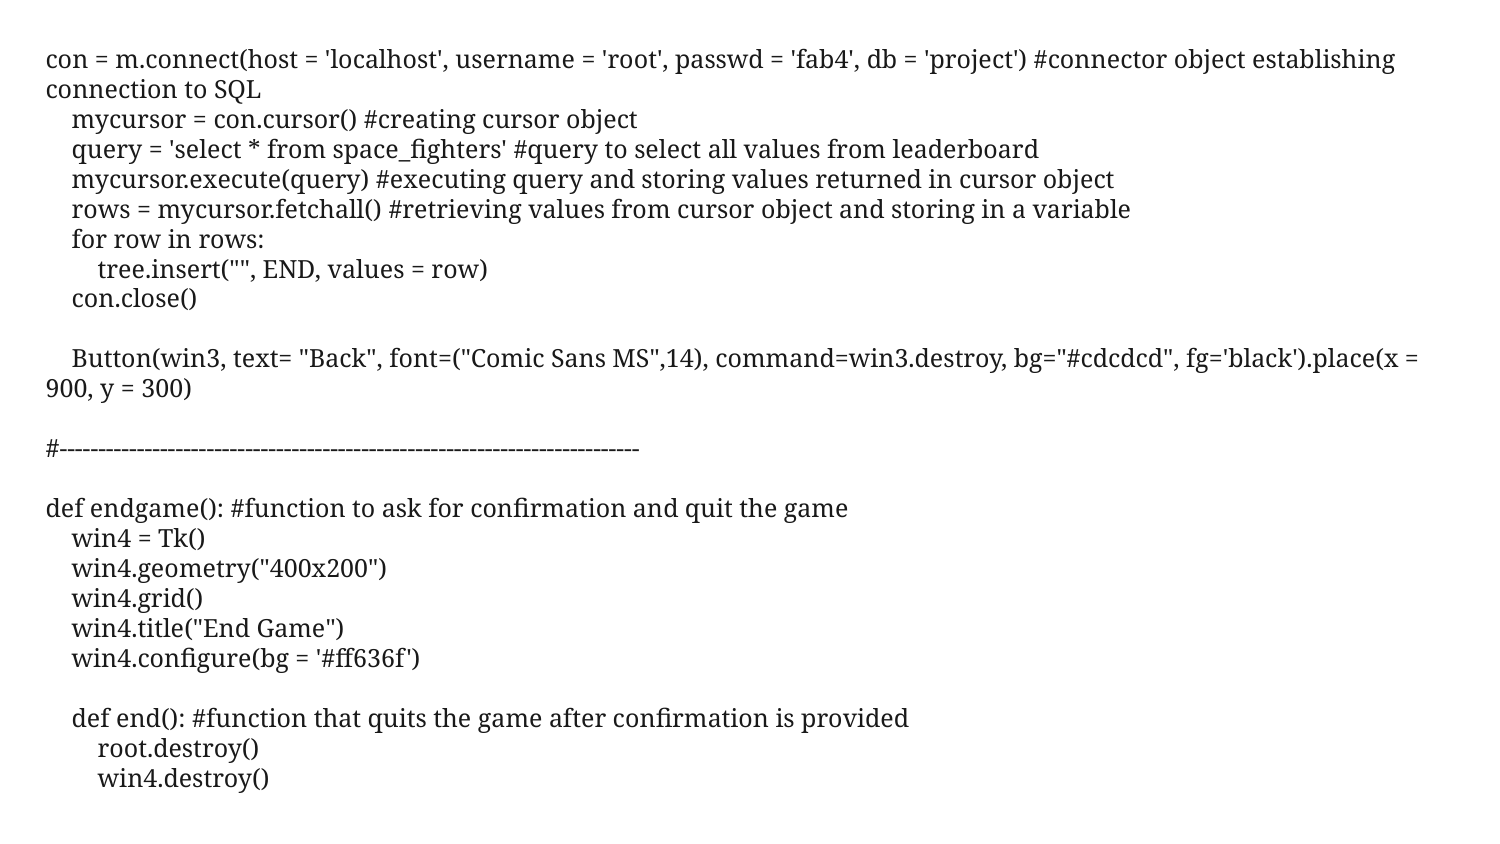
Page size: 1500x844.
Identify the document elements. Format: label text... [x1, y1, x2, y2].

text_box con = m.connect(host = 'localhost', username = 'root', passwd = 'fab4', db = 'project') #connector object establishing connection to SQL mycursor = con.cursor() #creating cursor object query = 'select * from space_fighters' #query to select all values from leaderboard mycursor.execute(query) #executing query and storing values returned in cursor object rows = mycursor.fetchall() #retrieving values from cursor object and storing in a variable for row in rows: tree.insert("", END, values = row) con.close() Button(win3, text= "Back", font=("Comic Sans MS",14), command=win3.destroy, bg="#cdcdcd", fg='black').place(x = 900, y = 300) #--------------------------------------------------------------------------- def endgame(): #function to ask for confirmation and quit the game win4 = Tk() win4.geometry("400x200") win4.grid() win4.title("End Game") win4.configure(bg = '#ff636f') def end(): #function that quits the game after confirmation is provided root.destroy() win4.destroy() [30, 36, 1478, 844]
